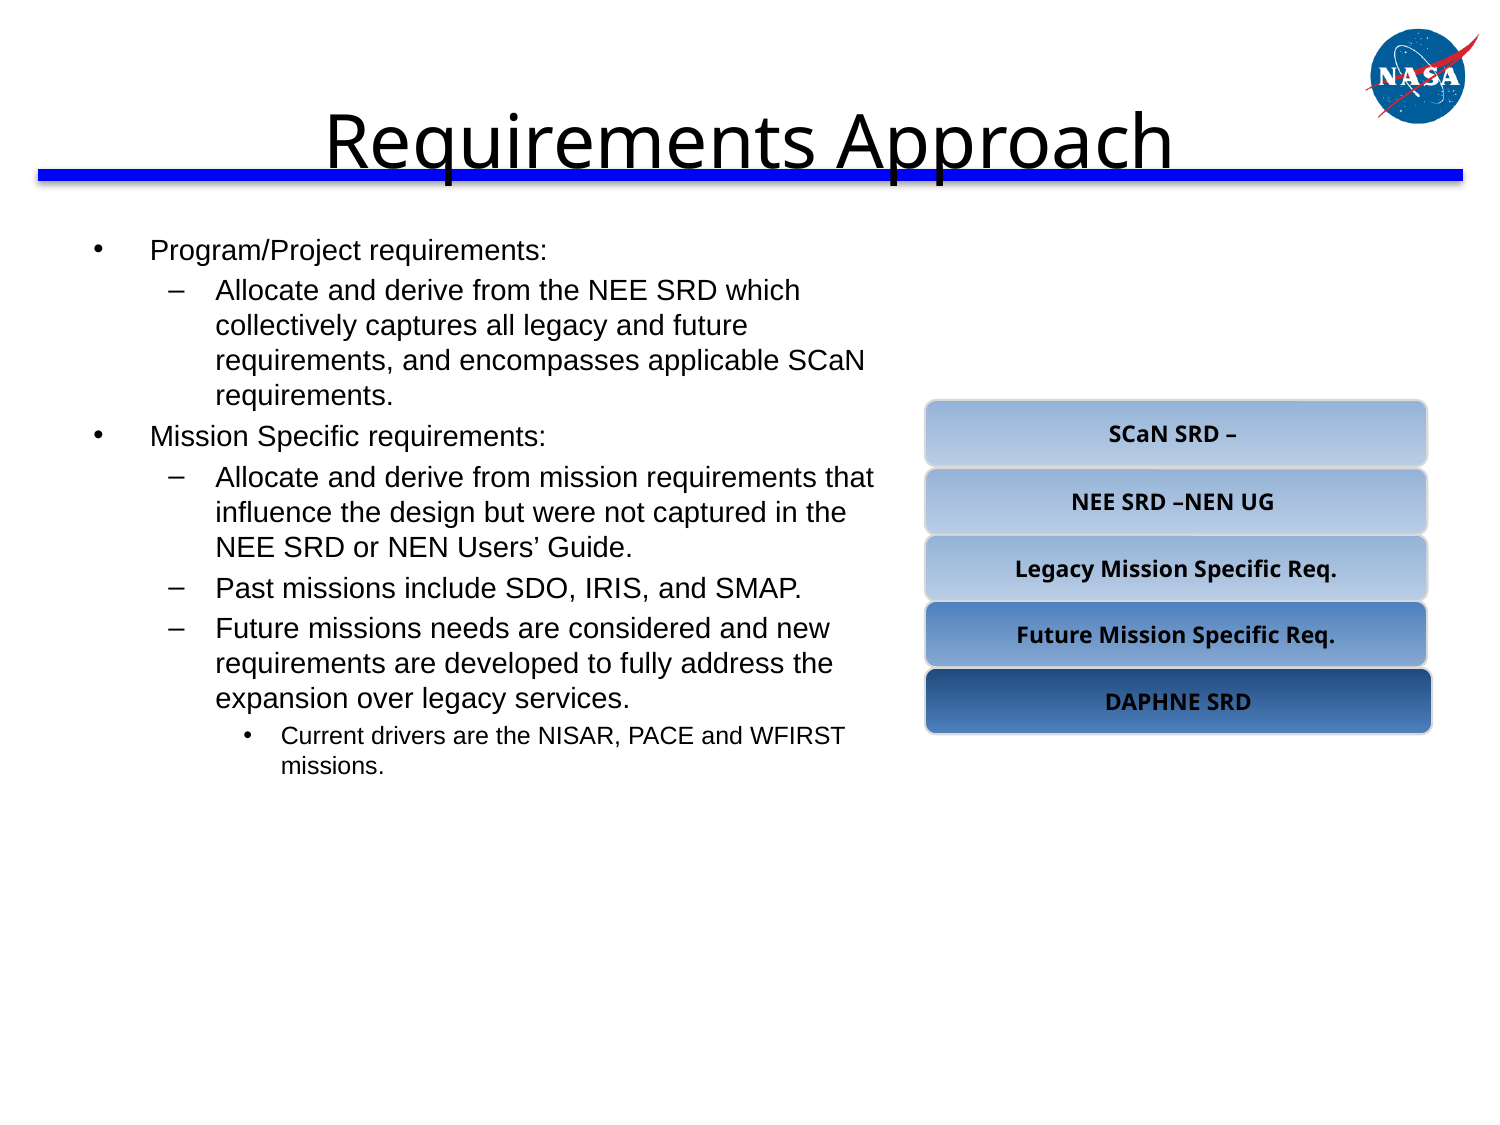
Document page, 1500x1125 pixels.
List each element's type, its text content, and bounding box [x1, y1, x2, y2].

picture [1362, 24, 1483, 126]
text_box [924, 399, 1433, 735]
title Requirements Approach [74, 44, 1426, 233]
list Program/Project requirements: Allocate and derive from the NEE SRD which collectively captures all legacy and future requirements, and encompasses applicable SCaN requirements. Mission Specific requirements: Allocate and derive from mission requirements that influence the design but were not captured in the NEE SRD or NEN Users’ Guide. Past missions include SDO, IRIS, and SMAP. Future missions needs are considered and new requirements are developed to fully address the expansion over legacy services. Current drivers are the NISAR, PACE and WFIRST missions. [78, 223, 891, 1108]
